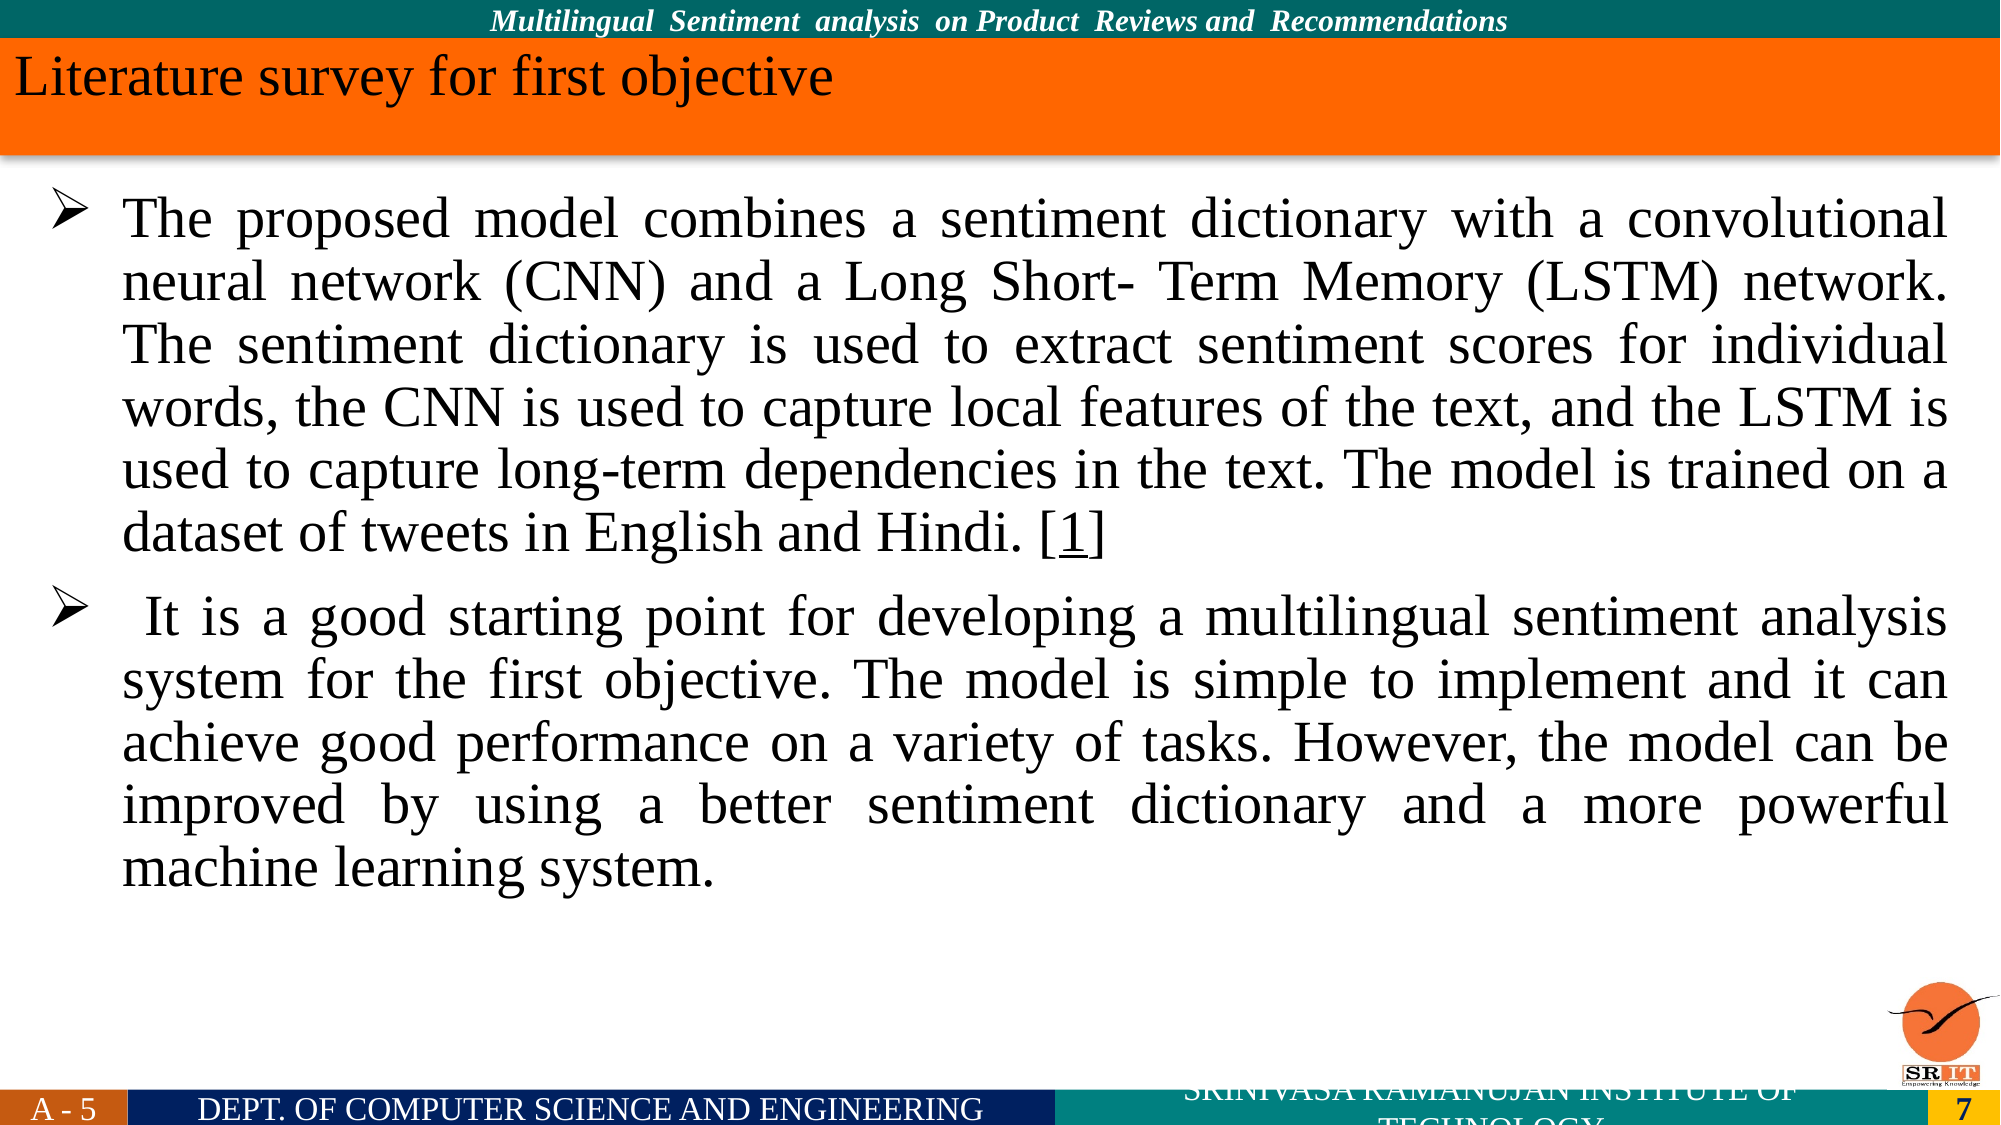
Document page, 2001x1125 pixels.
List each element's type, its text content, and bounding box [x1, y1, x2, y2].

list The proposed model combines a sentiment dictionary with a convolutional neural network (CNN) and a Long Short- Term Memory (LSTM) network. The sentiment dictionary is used to extract sentiment scores for individual words, the CNN is used to capture local features of the text, and the LSTM is used to capture long-term dependencies in the text. The model is trained on a dataset of tweets in English and Hindi. [1] It is a good starting point for developing a multilingual sentiment analysis system for the first objective. The model is simple to implement and it can achieve good performance on a variety of tasks. However, the model can be improved by using a better sentiment dictionary and a more powerful machine learning system. [32, 179, 1965, 1065]
picture [1887, 977, 2000, 1090]
title Literature survey for first objective [0, 38, 2000, 156]
